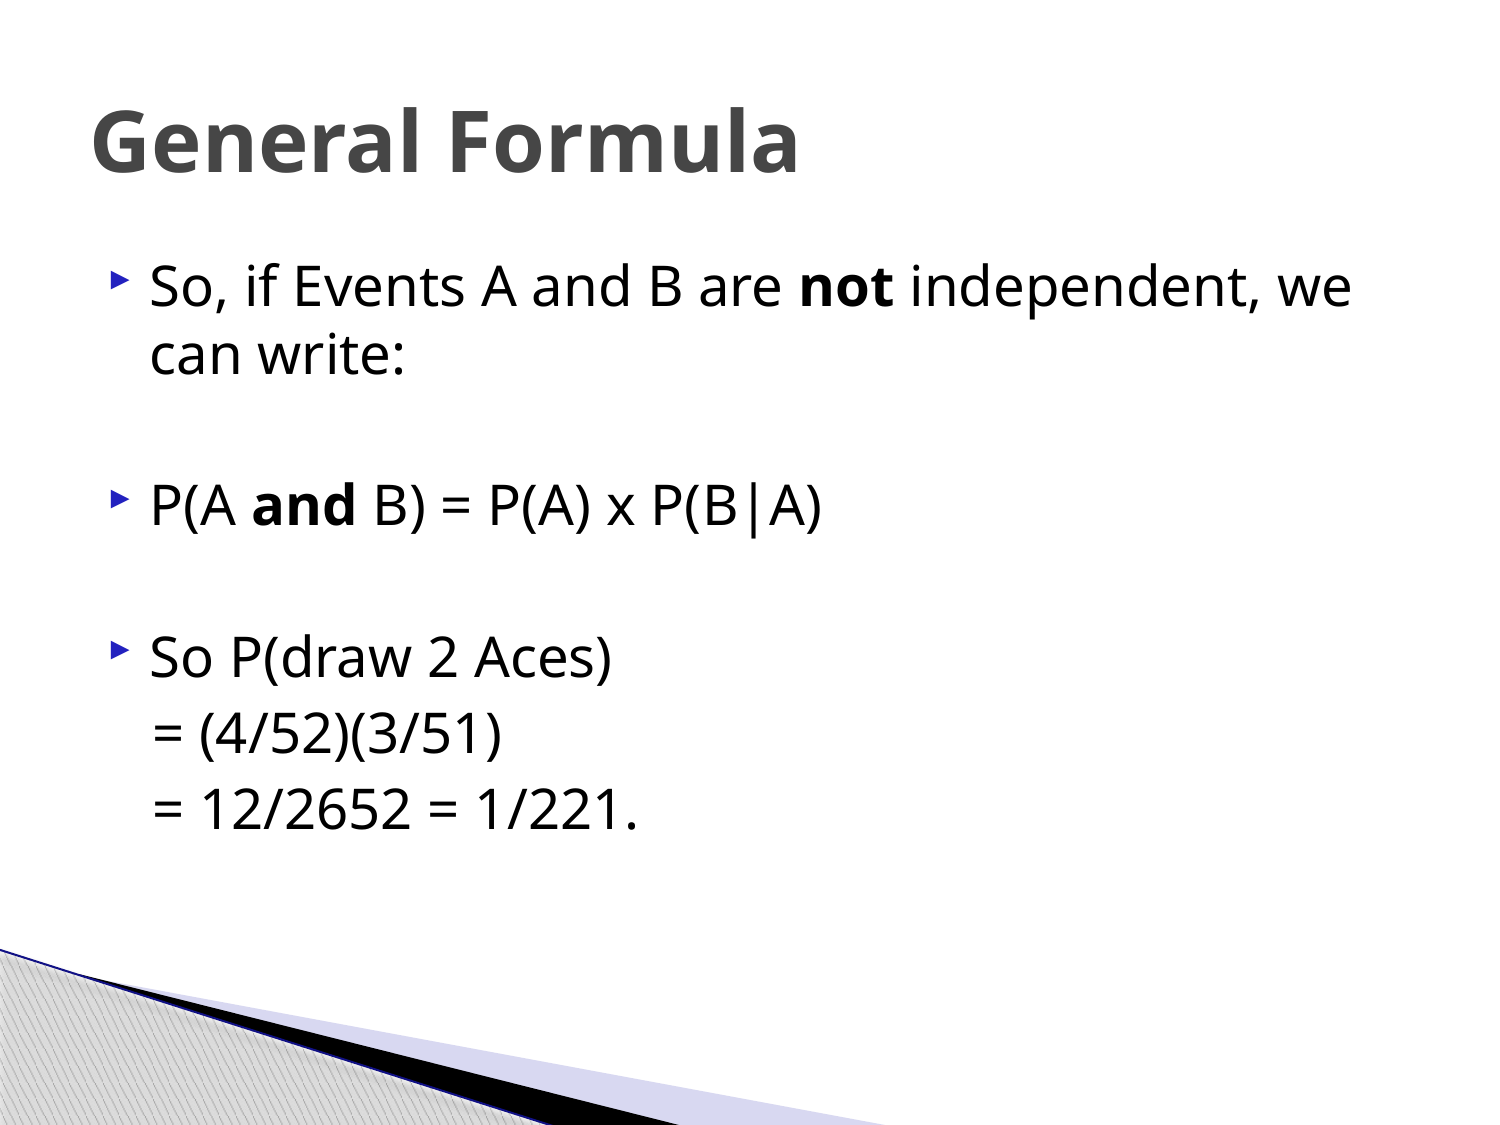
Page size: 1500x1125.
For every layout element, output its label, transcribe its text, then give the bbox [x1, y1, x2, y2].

list So, if Events A and B are not independent, we can write: P(A and B) = P(A) x P(B|A) So P(draw 2 Aces) = (4/52)(3/51) = 12/2652 = 1/221. [75, 243, 1425, 986]
title General Formula [75, 45, 1425, 233]
